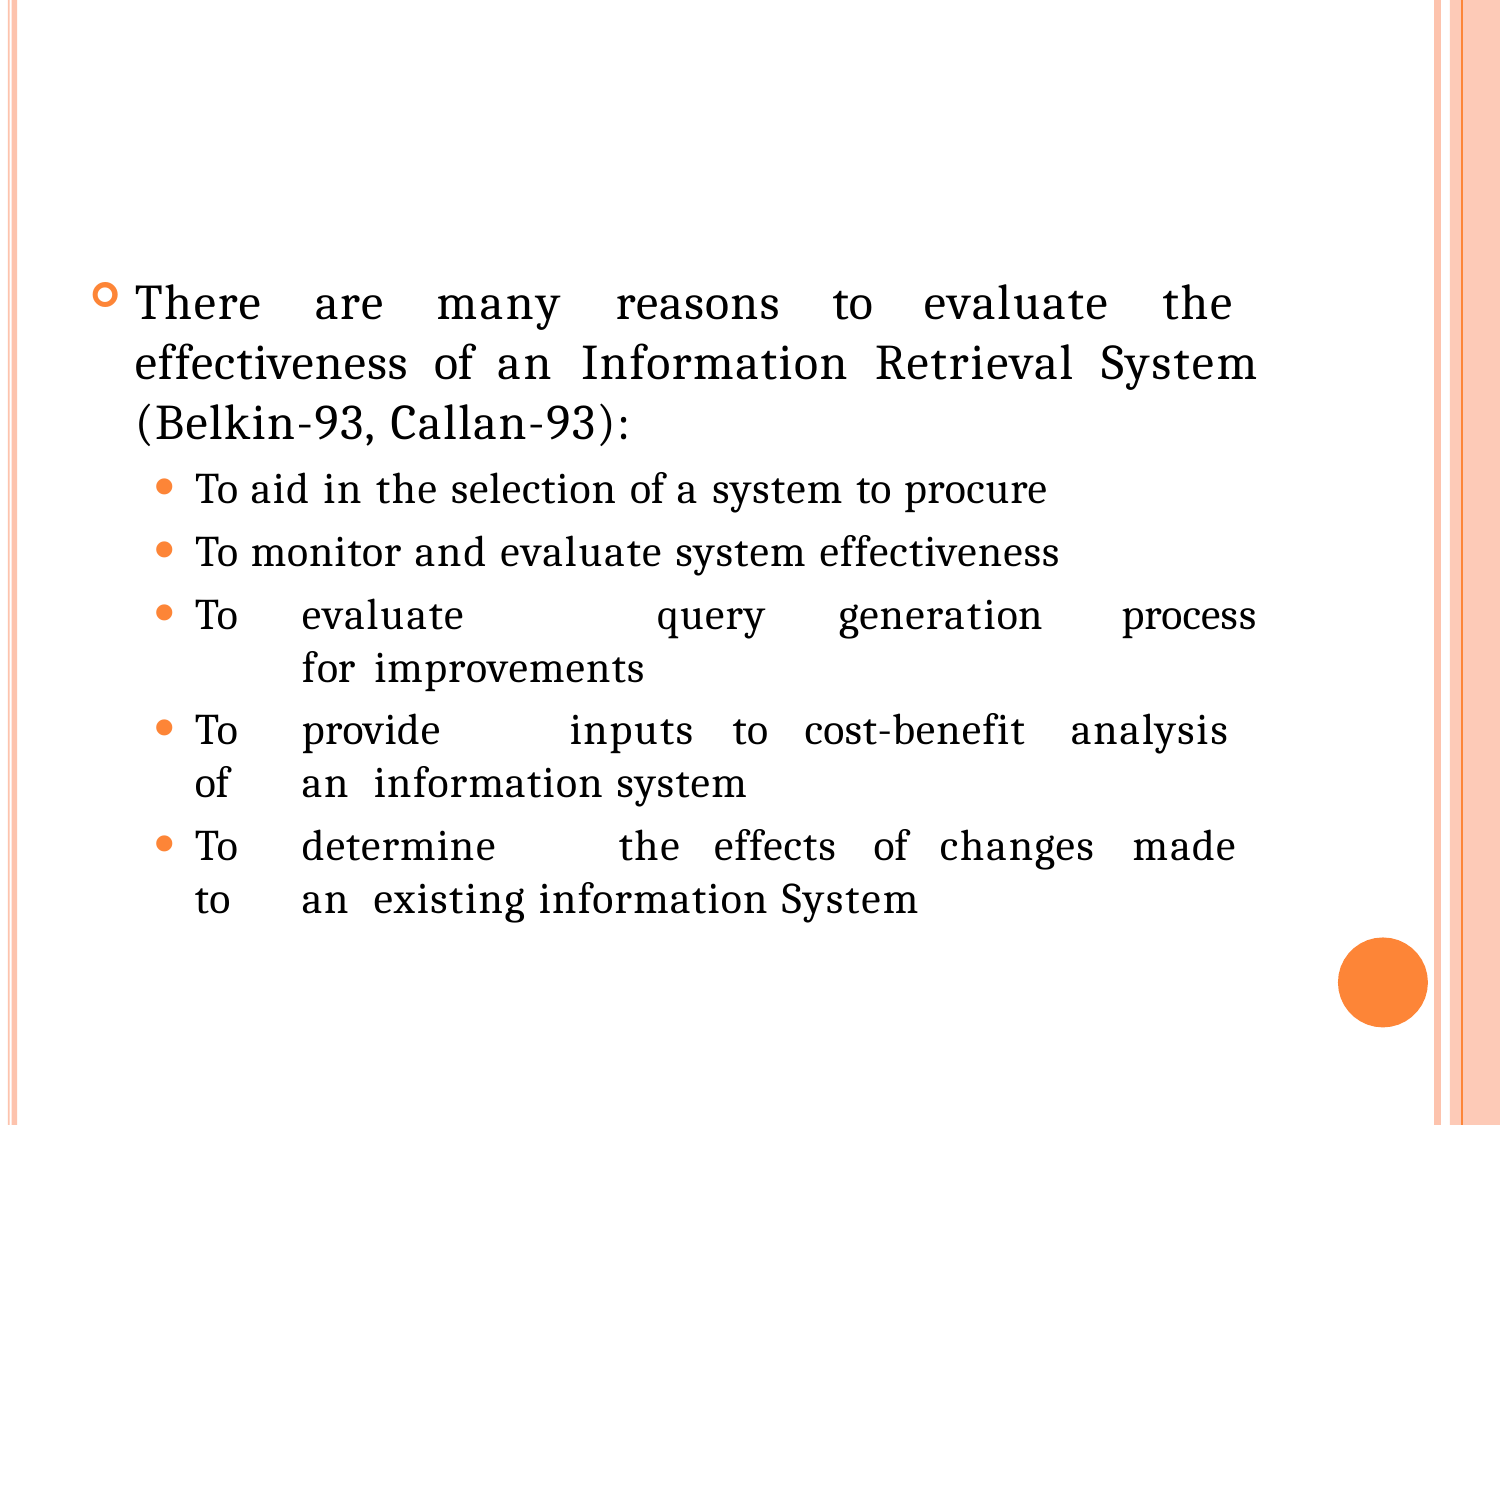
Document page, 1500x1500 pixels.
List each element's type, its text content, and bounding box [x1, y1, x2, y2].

text_box There are many reasons to evaluate the effectiveness of an Information Retrieval System (Belkin-93, Callan-93): To aid in the selection of a system to procure To monitor and evaluate system effectiveness To evaluate query generation process for improvements To provide inputs to cost-benefit analysis of an information system To determine the effects of changes made to an existing information System [87, 267, 1288, 922]
